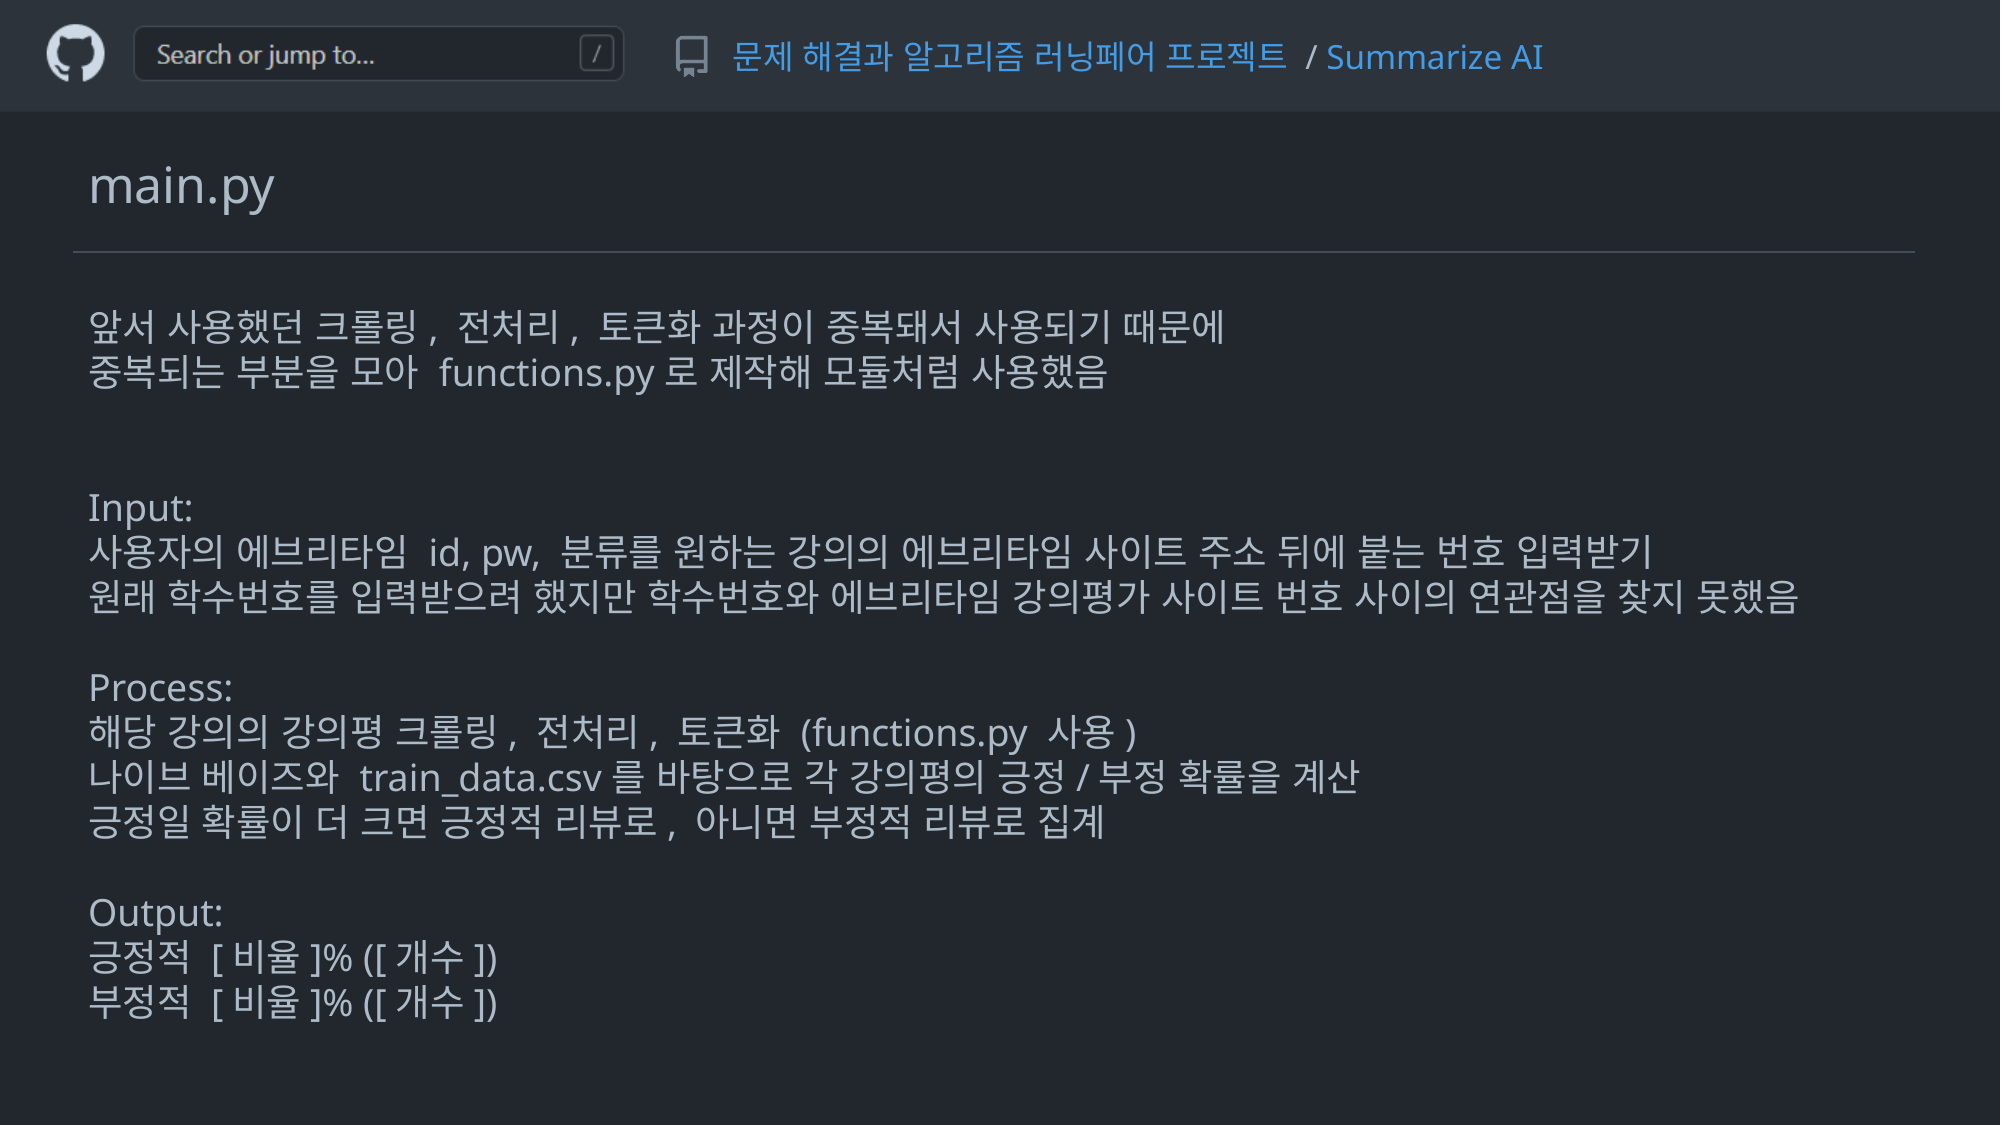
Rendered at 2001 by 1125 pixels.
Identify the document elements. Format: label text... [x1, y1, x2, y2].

picture [21, 1, 642, 105]
text_box main.py [73, 145, 1764, 221]
text_box 앞서 사용했던 크롤링, 전처리, 토큰화 과정이 중복돼서 사용되기 때문에 중복되는 부분을 모아 functions.py로 제작해 모듈처럼 사용했음 Input: 사용자의 에브리타임 id, pw, 분류를 원하는 강의의 에브리타임 사이트 주소 뒤에 붙는 번호 입력받기 원래 학수번호를 입력받으려 했지만 학수번호와 에브리타임 강의평가 사이트 번호 사이의 연관점을 찾지 못했음 Process: 해당 강의의 강의평 크롤링, 전처리, 토큰화 (functions.py 사용) 나이브 베이즈와 train_data.csv를 바탕으로 각 강의평의 긍정/부정 확률을 계산 긍정일 확률이 더 크면 긍정적 리뷰로, 아니면 부정적 리뷰로 집계 Output: 긍정적 [비율]% ([개수]) 부정적 [비율]% ([개수]) [73, 296, 1915, 1031]
picture [662, 20, 719, 92]
